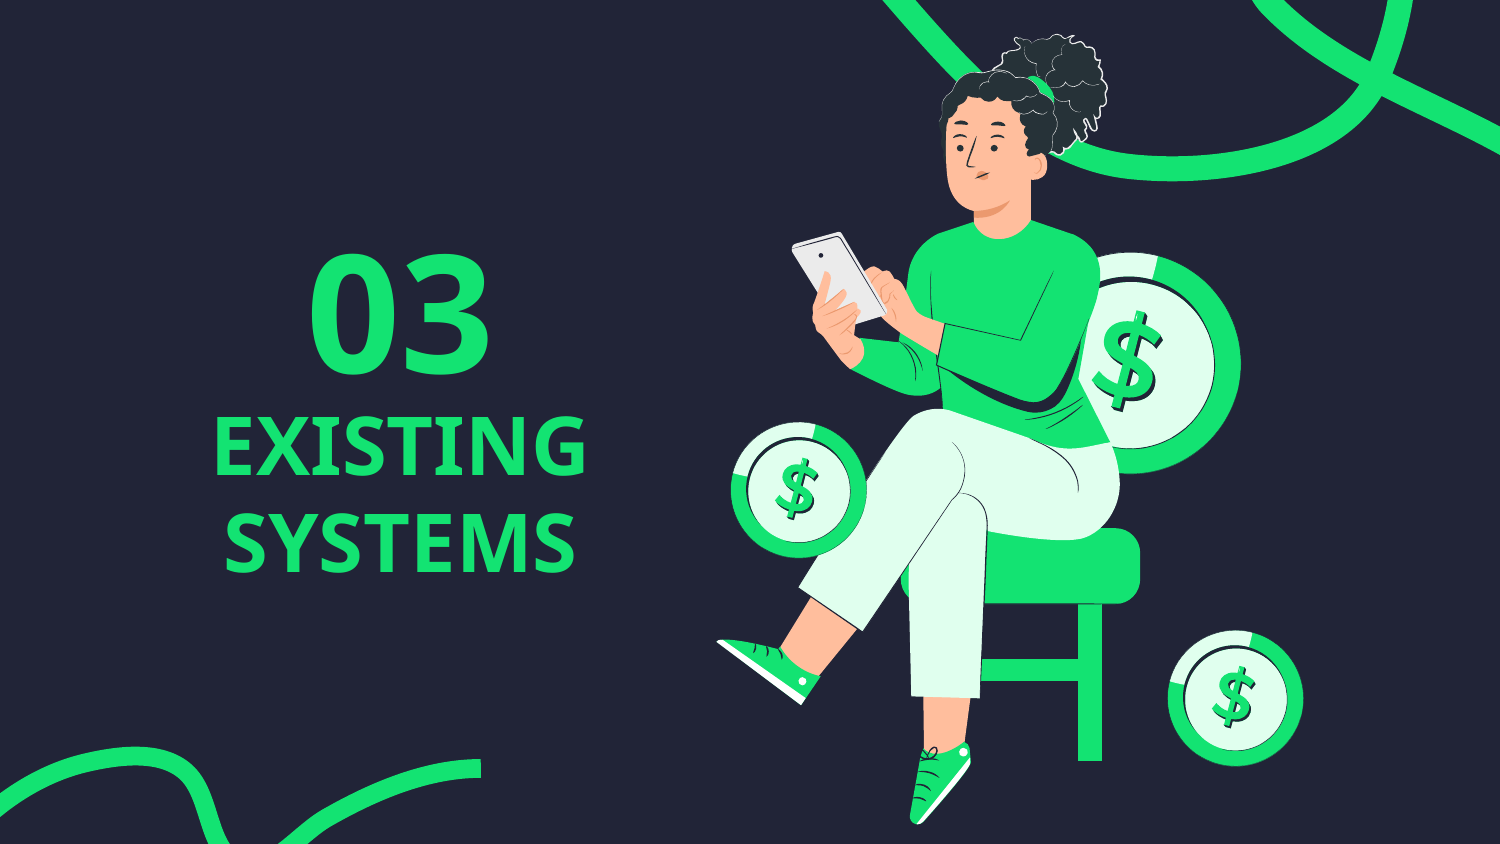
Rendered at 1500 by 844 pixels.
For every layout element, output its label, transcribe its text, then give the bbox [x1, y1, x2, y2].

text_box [1166, 629, 1305, 767]
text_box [716, 33, 1141, 825]
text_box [1146, 251, 1243, 475]
title EXISTING SYSTEMS [174, 421, 627, 605]
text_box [729, 421, 868, 559]
title 03 [236, 239, 565, 422]
